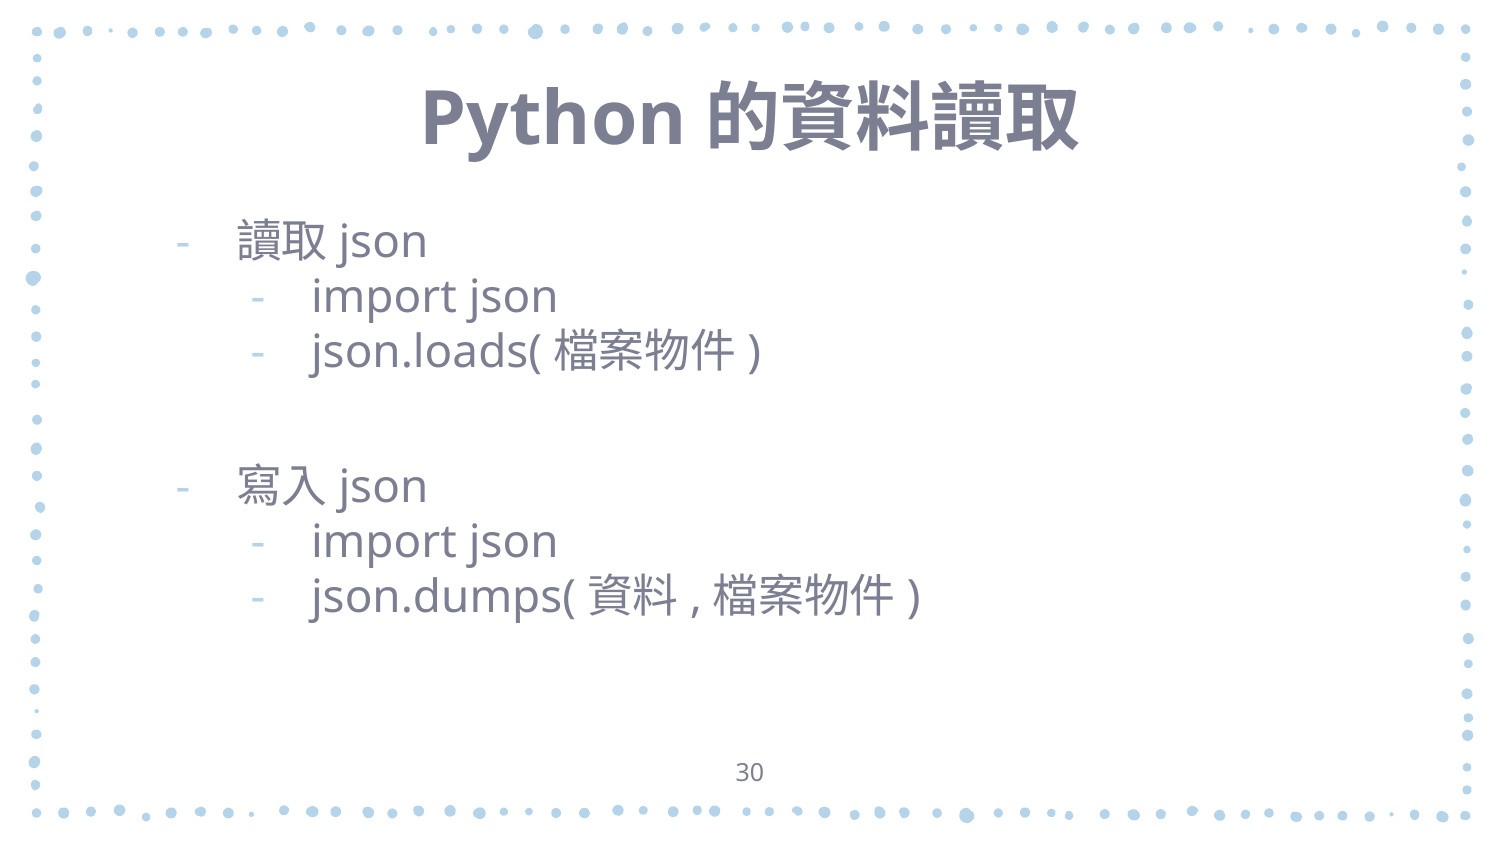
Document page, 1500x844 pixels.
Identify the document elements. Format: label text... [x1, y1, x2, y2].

title Python的資料讀取 [146, 33, 1354, 175]
list 讀取json import json json.loads(檔案物件) 寫入json import json json.dumps(資料,檔案物件) [146, 196, 1354, 693]
slide_number 30 [0, 741, 1500, 807]
